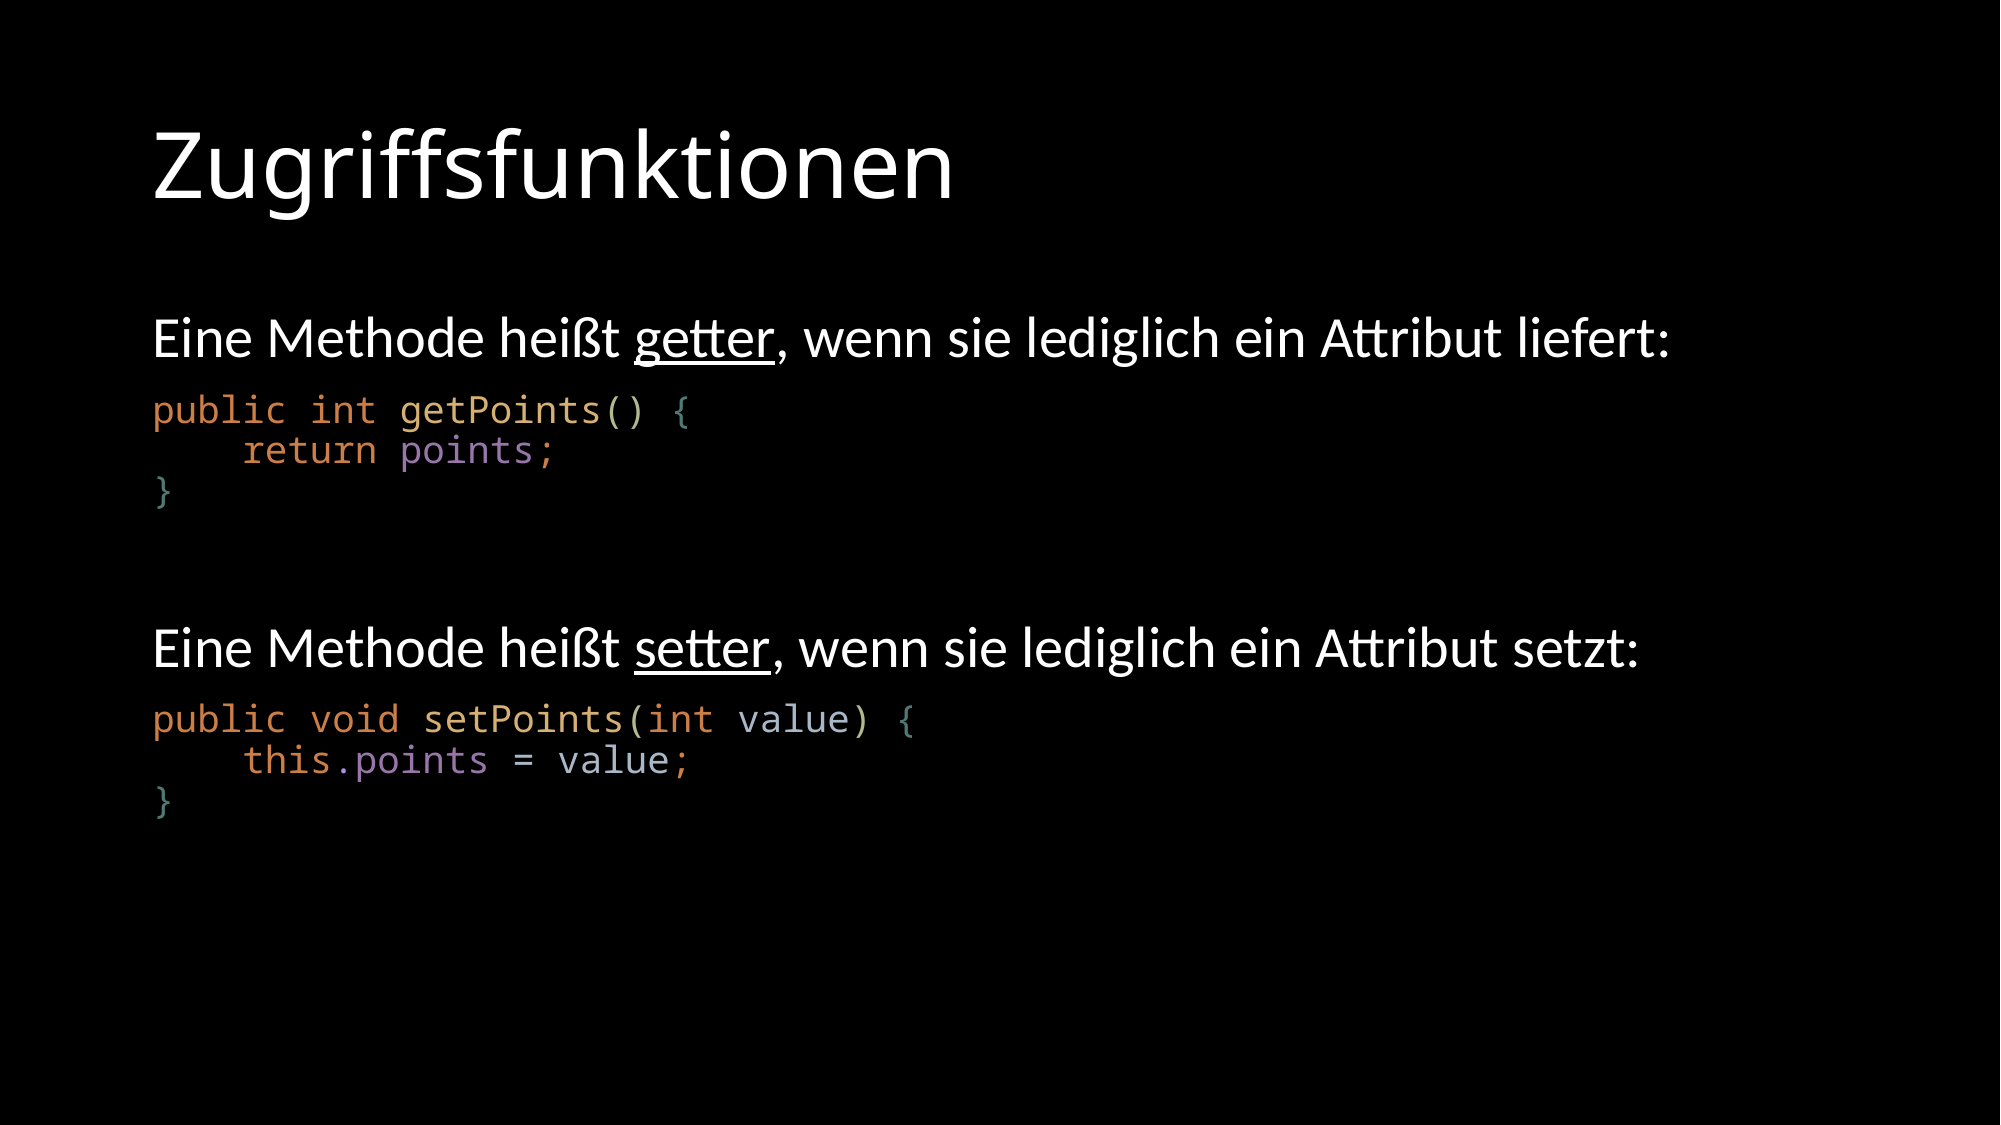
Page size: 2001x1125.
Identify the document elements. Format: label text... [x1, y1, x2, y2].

title Zugriffsfunktionen [137, 59, 1863, 278]
list Eine Methode heißt getter, wenn sie lediglich ein Attribut liefert: public int getPoints() { return points; } Eine Methode heißt setter, wenn sie lediglich ein Attribut setzt: public void setPoints(int value) { this.points = value; } [137, 299, 1863, 1014]
